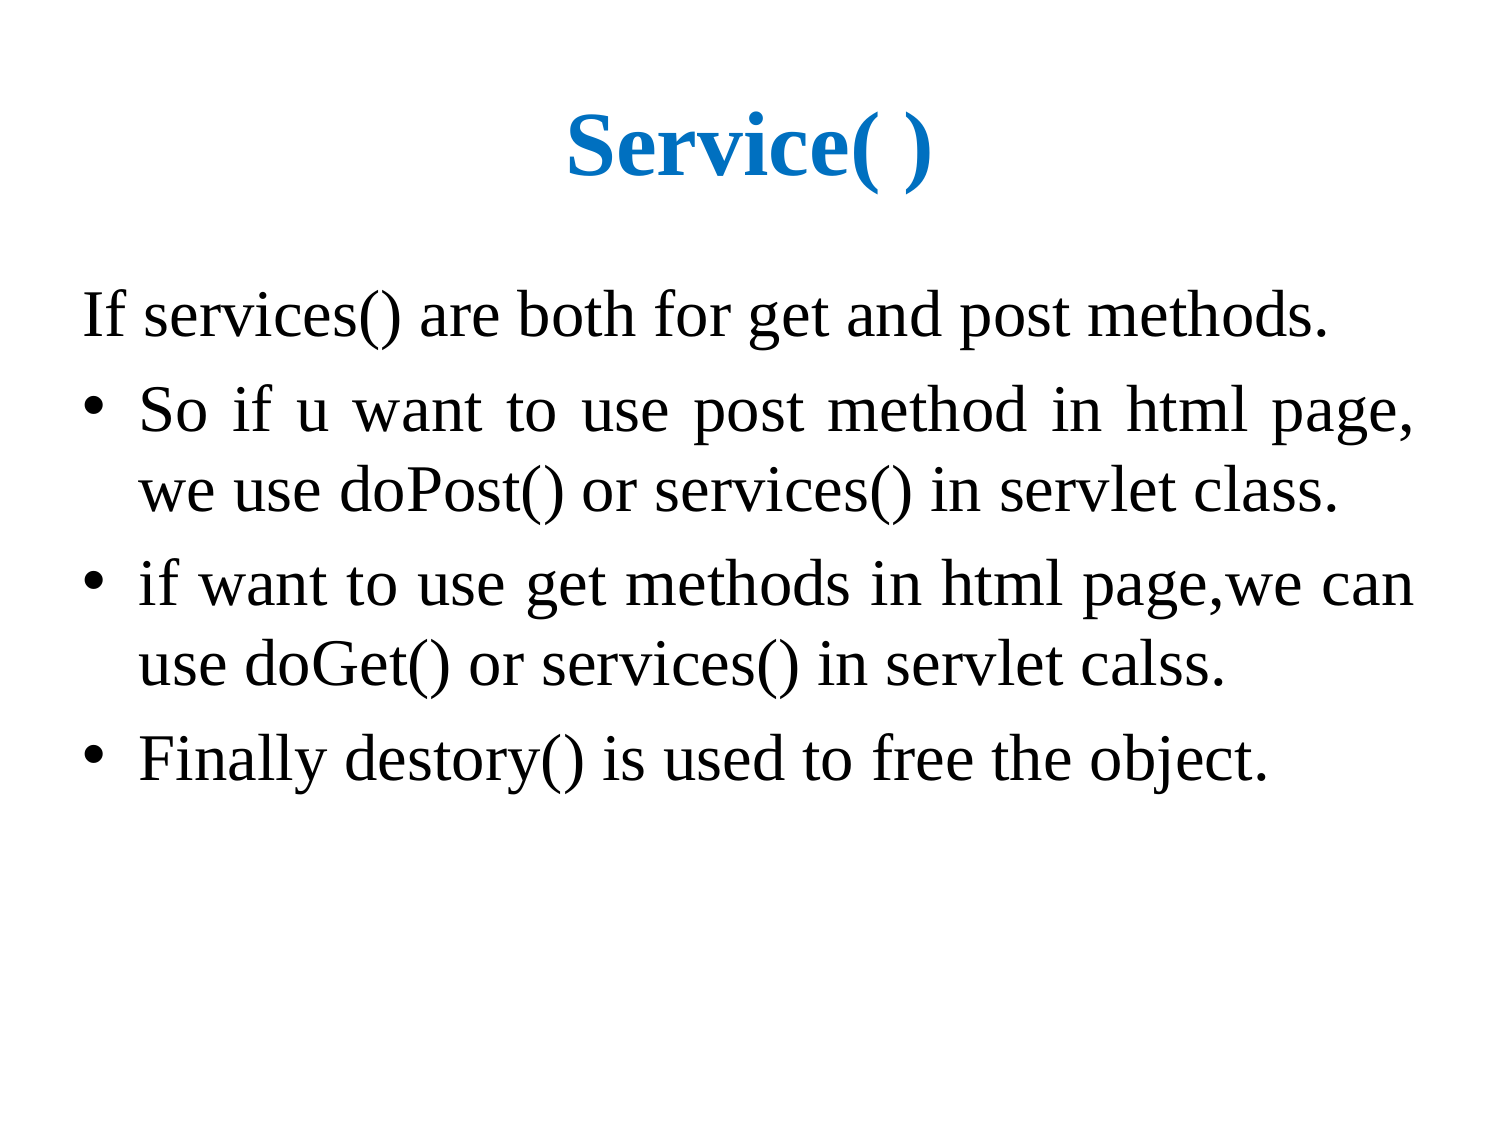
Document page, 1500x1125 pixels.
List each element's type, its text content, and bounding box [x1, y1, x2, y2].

title Service( ) [74, 44, 1426, 234]
list If services() are both for get and post methods. So if u want to use post method in html page, we use doPost() or services() in servlet class. if want to use get methods in html page,we can use doGet() or services() in servlet calss. Finally destory() is used to free the object. [74, 261, 1426, 1006]
